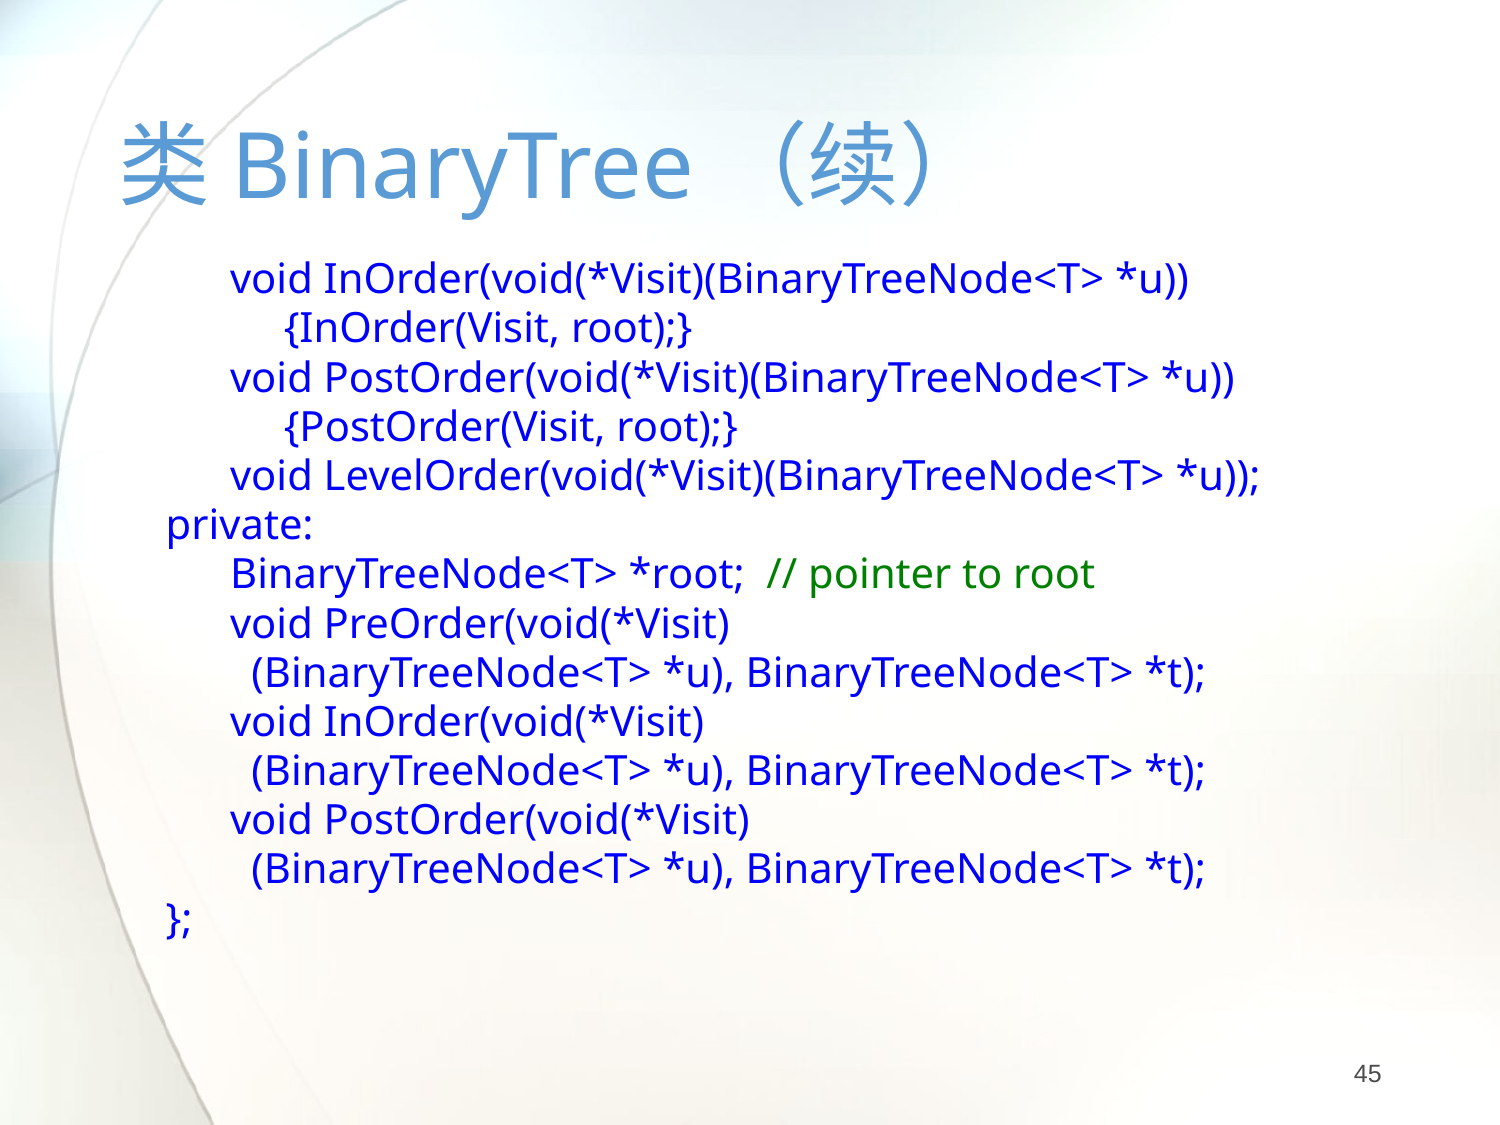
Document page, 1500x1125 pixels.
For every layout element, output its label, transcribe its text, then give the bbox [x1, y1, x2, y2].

list void InOrder(void(*Visit)(BinaryTreeNode<T> *u)) {InOrder(Visit, root);} void PostOrder(void(*Visit)(BinaryTreeNode<T> *u)) {PostOrder(Visit, root);} void LevelOrder(void(*Visit)(BinaryTreeNode<T> *u)); private: BinaryTreeNode<T> *root; // pointer to root void PreOrder(void(*Visit) (BinaryTreeNode<T> *u), BinaryTreeNode<T> *t); void InOrder(void(*Visit) (BinaryTreeNode<T> *u), BinaryTreeNode<T> *t); void PostOrder(void(*Visit) (BinaryTreeNode<T> *u), BinaryTreeNode<T> *t); }; [150, 250, 1457, 1000]
slide_number 45 [1059, 1042, 1397, 1103]
title 类BinaryTree（续） [103, 59, 1397, 278]
picture [0, 0, 1500, 1125]
